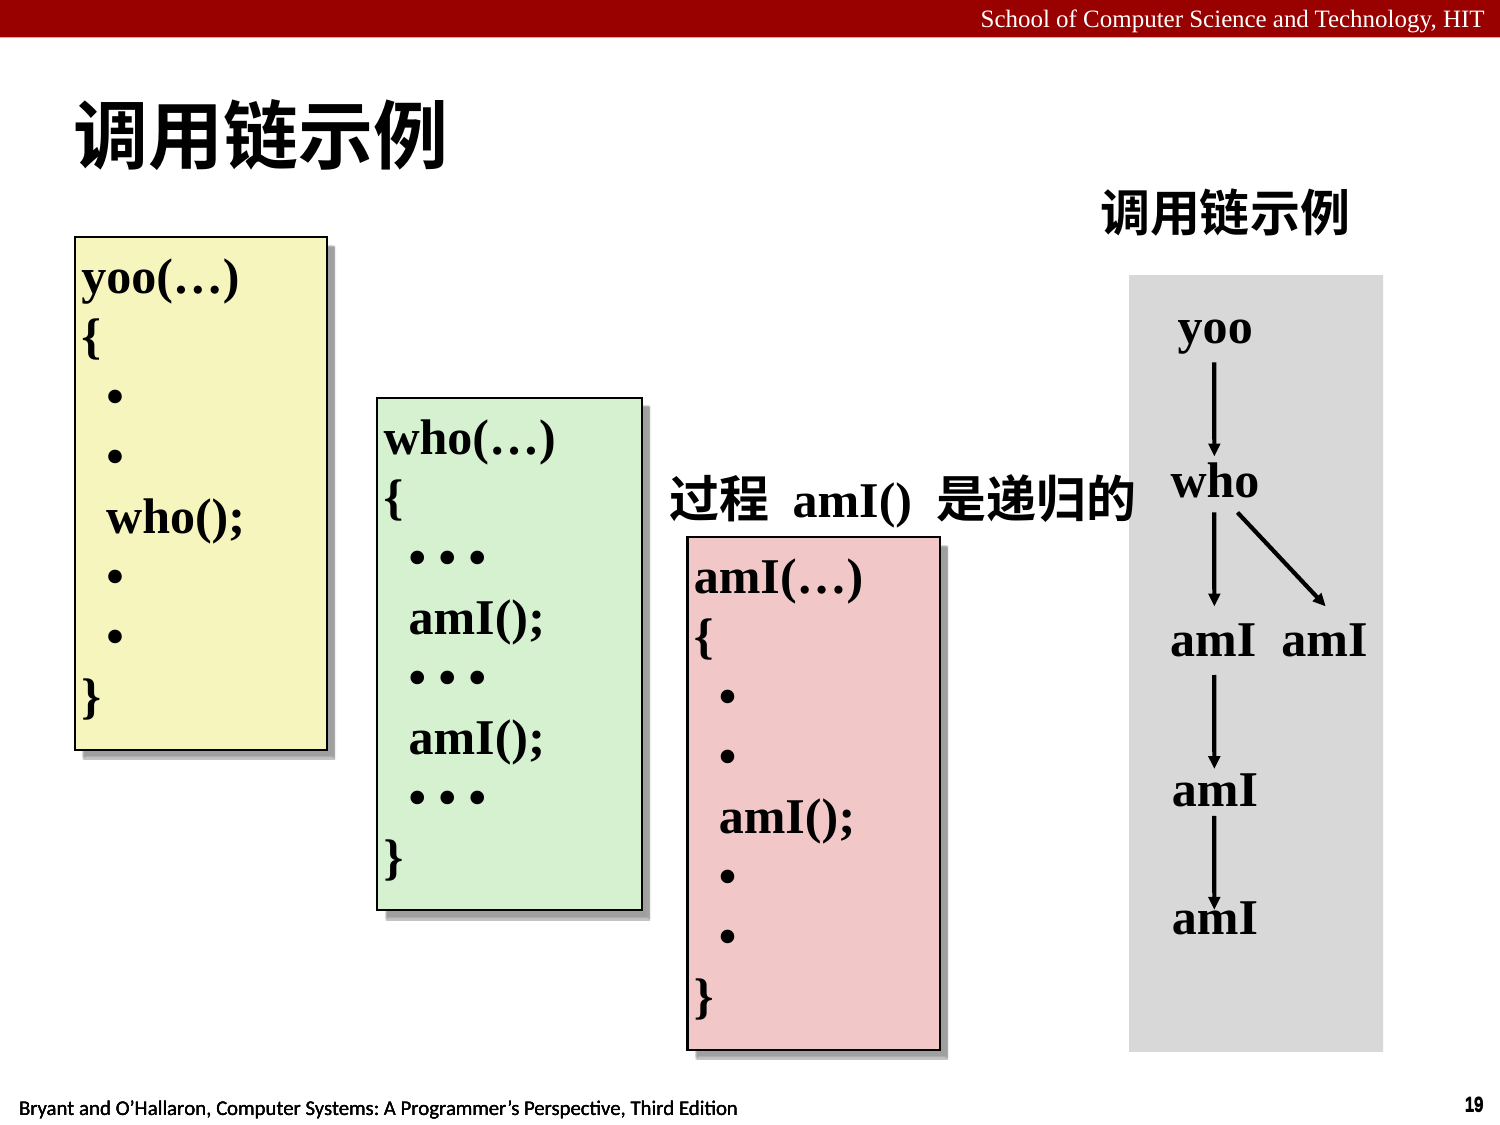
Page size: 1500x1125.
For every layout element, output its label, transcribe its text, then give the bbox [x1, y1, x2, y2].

text_box [1208, 674, 1221, 769]
text_box 过程 amI() 是递归的 [663, 460, 1144, 534]
text_box yoo [1164, 287, 1267, 360]
text_box amI [1162, 600, 1265, 672]
text_box [1208, 362, 1221, 457]
text_box amI [1164, 878, 1267, 950]
text_box who(…) { • • • amI(); • • • amI(); • • • } [377, 397, 642, 911]
text_box yoo(…) { • • who(); • • } [75, 237, 328, 750]
text_box amI [1273, 600, 1376, 672]
title 调用链示例 [58, 71, 1500, 197]
text_box [1129, 275, 1384, 1052]
text_box [1208, 512, 1221, 607]
text_box who [1164, 440, 1267, 513]
text_box 调用链示例 [999, 174, 1450, 248]
text_box amI [1164, 750, 1267, 822]
text_box amI(…) { • • amI(); • • } [687, 537, 940, 1050]
text_box [1208, 815, 1221, 910]
text_box [1237, 512, 1326, 607]
